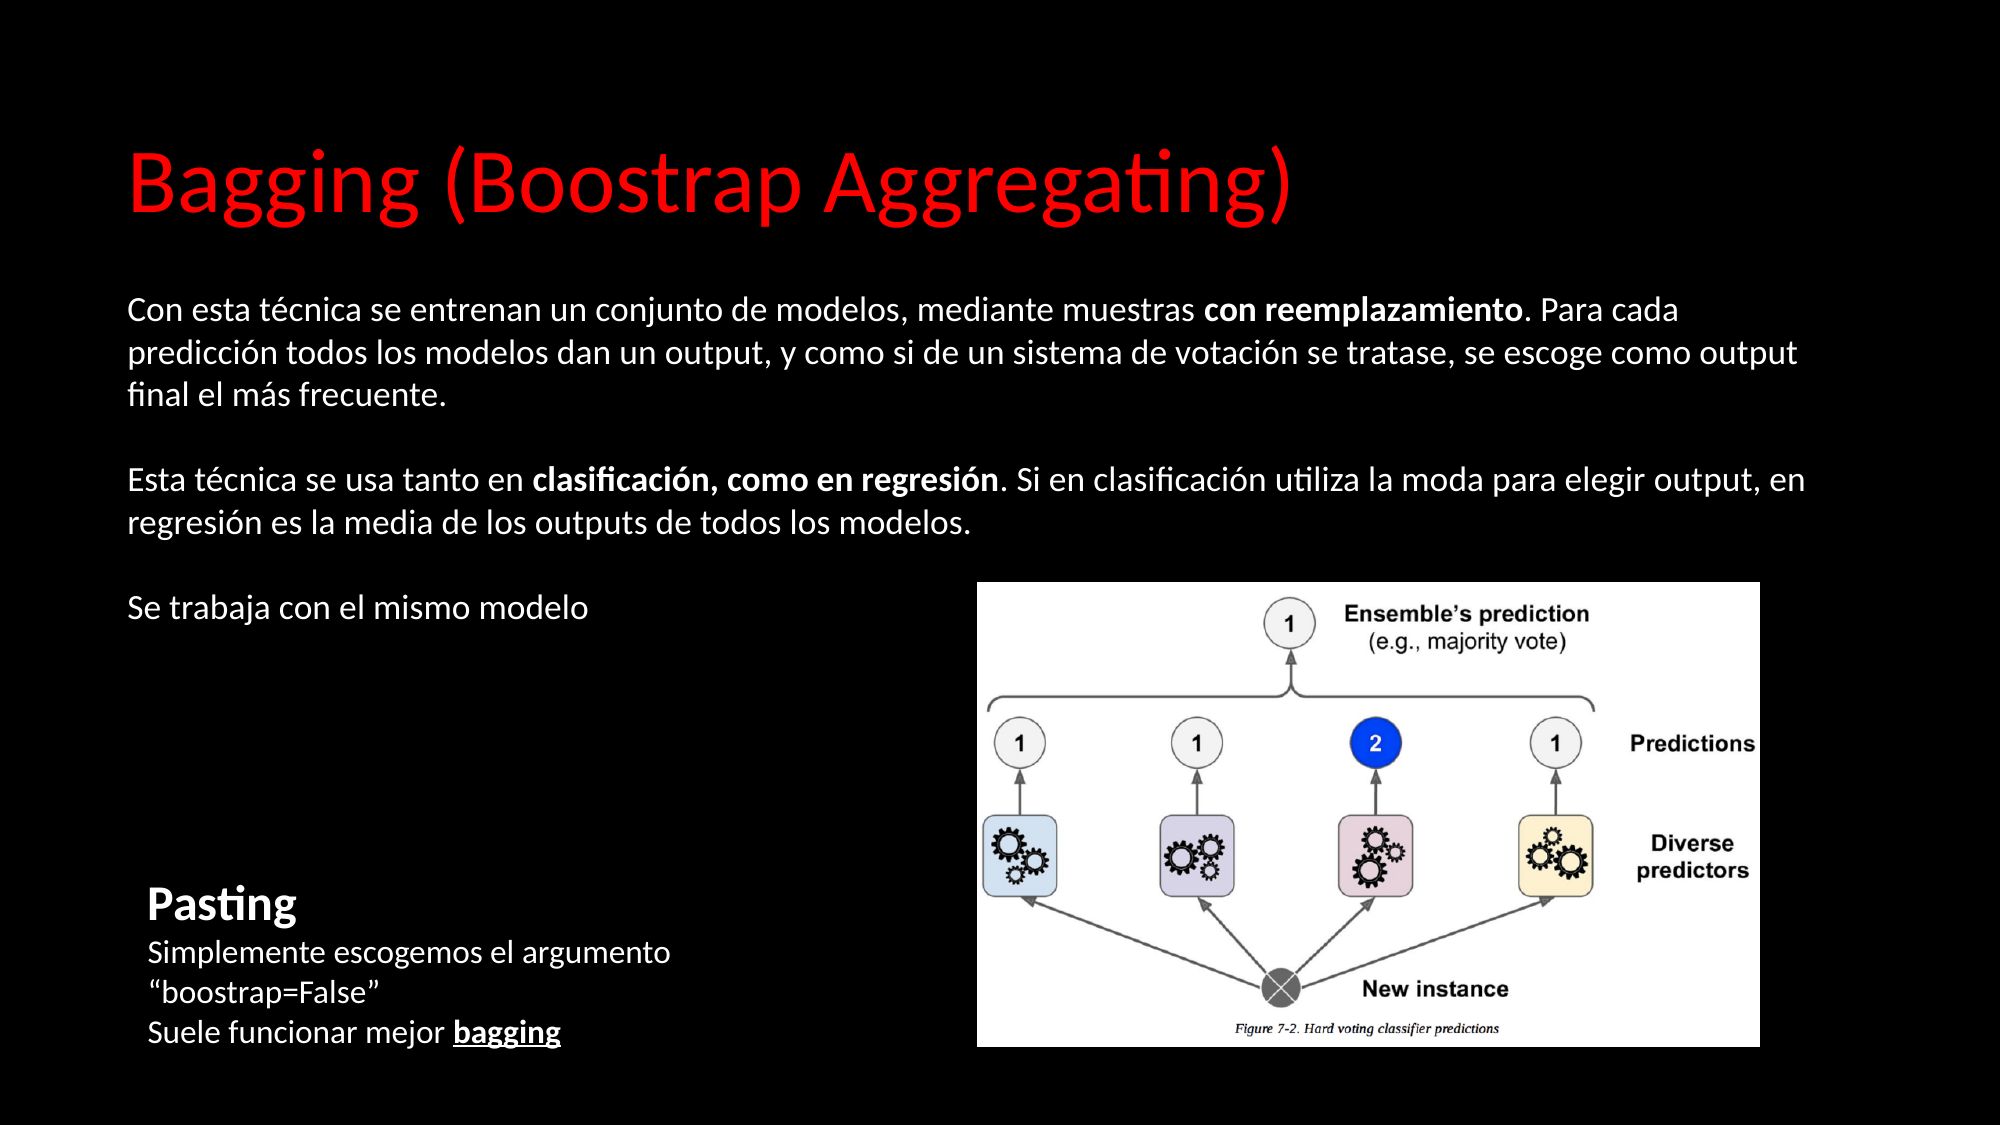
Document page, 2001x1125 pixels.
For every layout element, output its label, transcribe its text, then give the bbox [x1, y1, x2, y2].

picture [977, 582, 1760, 1048]
title Bagging (Boostrap Aggregating) [112, 94, 1366, 272]
text_box Pasting Simplemente escogemos el argumento “boostrap=False” Suele funcionar mejor bagging [132, 854, 894, 1047]
text_box Con esta técnica se entrenan un conjunto de modelos, mediante muestras con reemplazamiento. Para cada predicción todos los modelos dan un output, y como si de un sistema de votación se tratase, se escoge como output final el más frecuente. Esta técnica se usa tanto en clasificación, como en regresión. Si en clasificación utiliza la moda para elegir output, en regresión es la media de los outputs de todos los modelos. Se trabaja con el mismo modelo [112, 271, 1839, 663]
